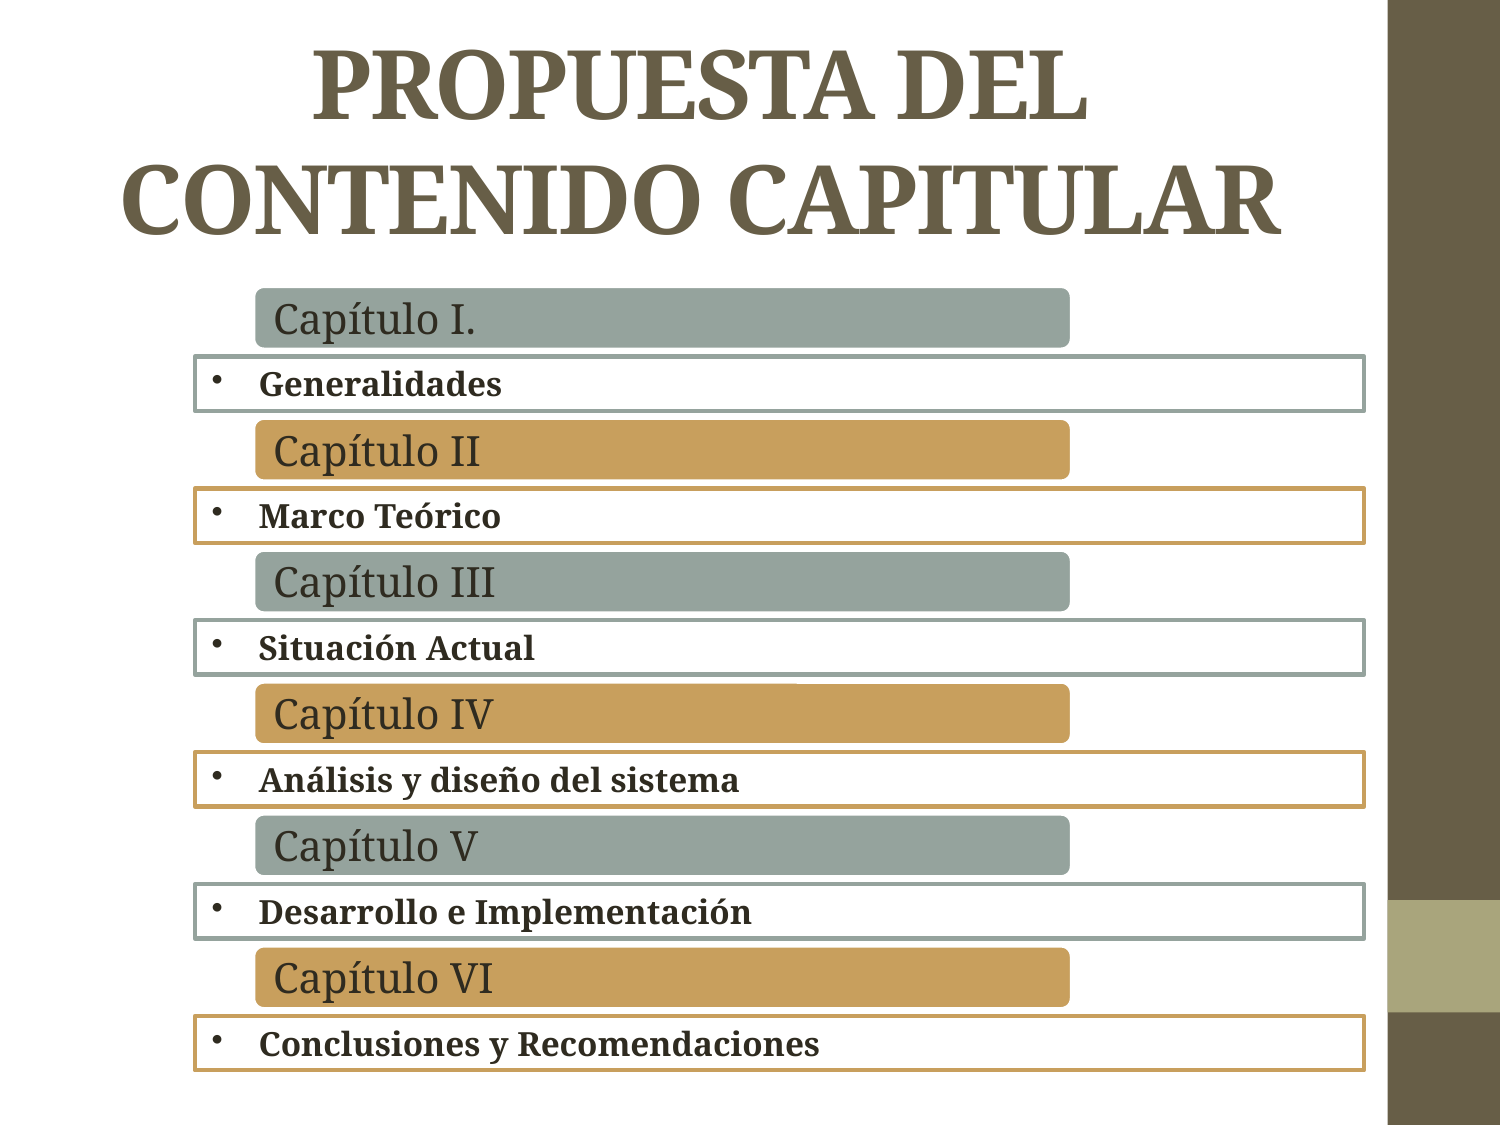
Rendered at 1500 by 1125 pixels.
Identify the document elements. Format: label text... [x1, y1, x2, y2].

title PROPUESTA DEL CONTENIDO CAPITULAR [75, 45, 1325, 233]
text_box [194, 278, 1365, 1071]
